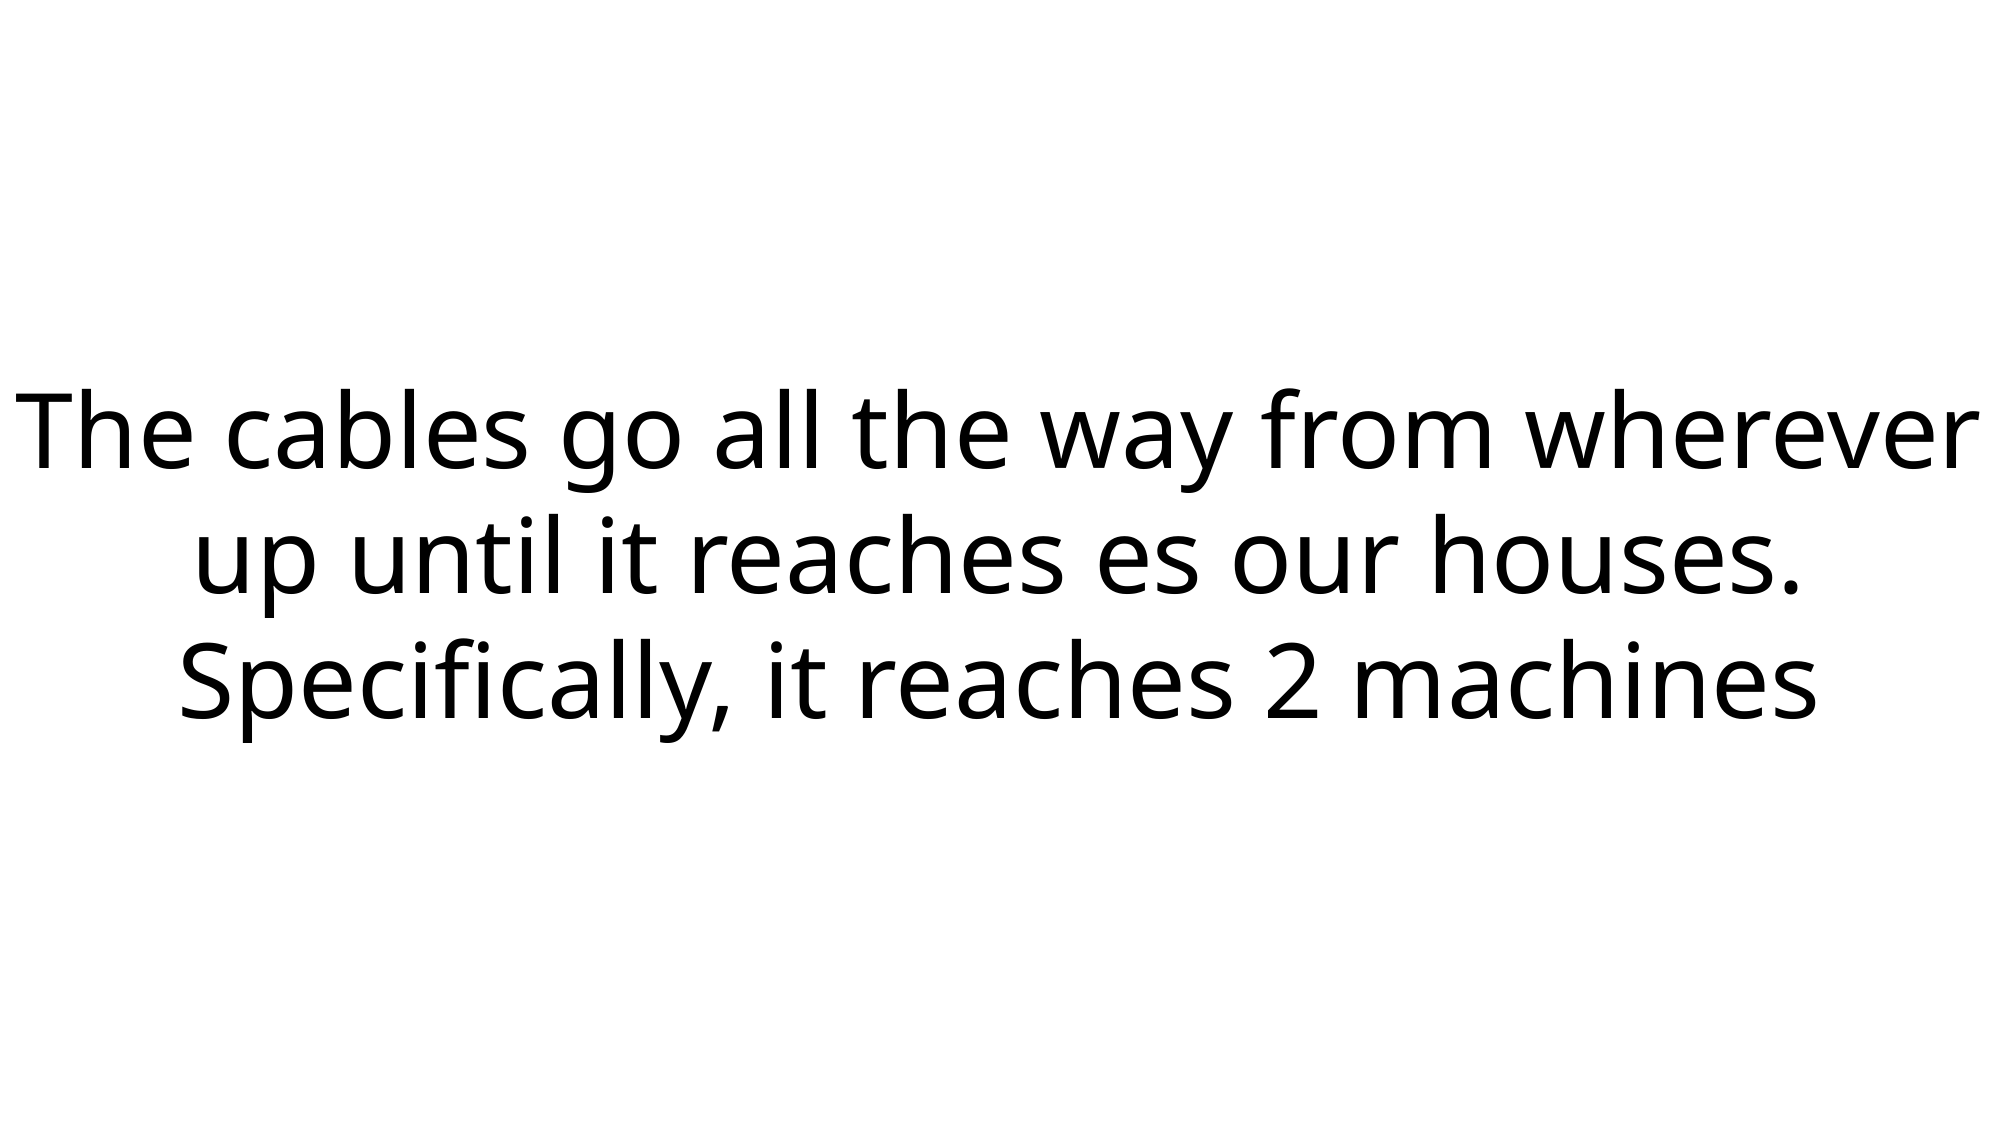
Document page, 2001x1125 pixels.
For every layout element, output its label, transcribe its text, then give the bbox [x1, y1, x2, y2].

text_box The cables go all the way from wherever up until it reaches es our houses. Specifically, it reaches 2 machines [0, 357, 2000, 822]
